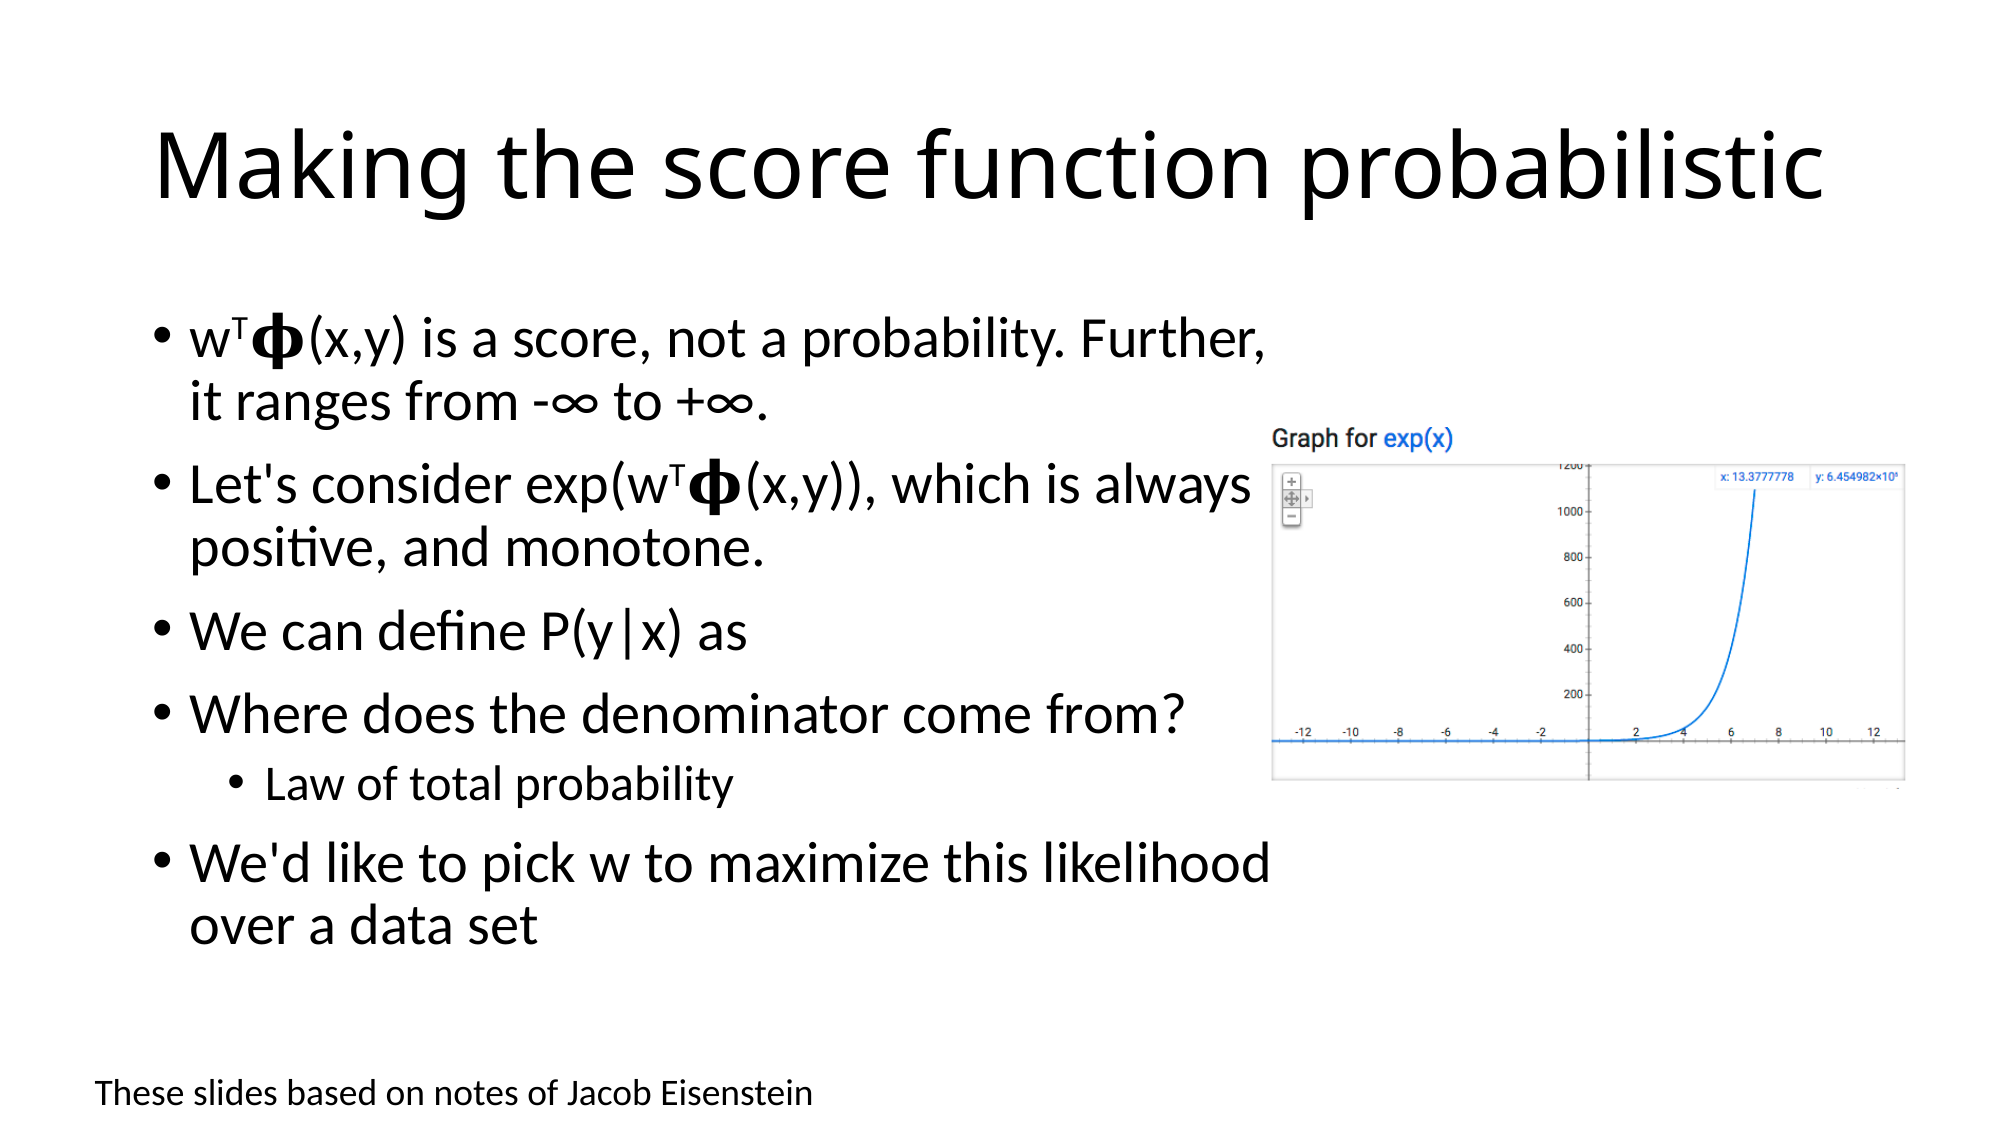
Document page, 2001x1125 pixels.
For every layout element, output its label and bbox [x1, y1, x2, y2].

text_box [79, 1060, 830, 1121]
title [137, 59, 1863, 278]
picture [1260, 427, 1918, 789]
